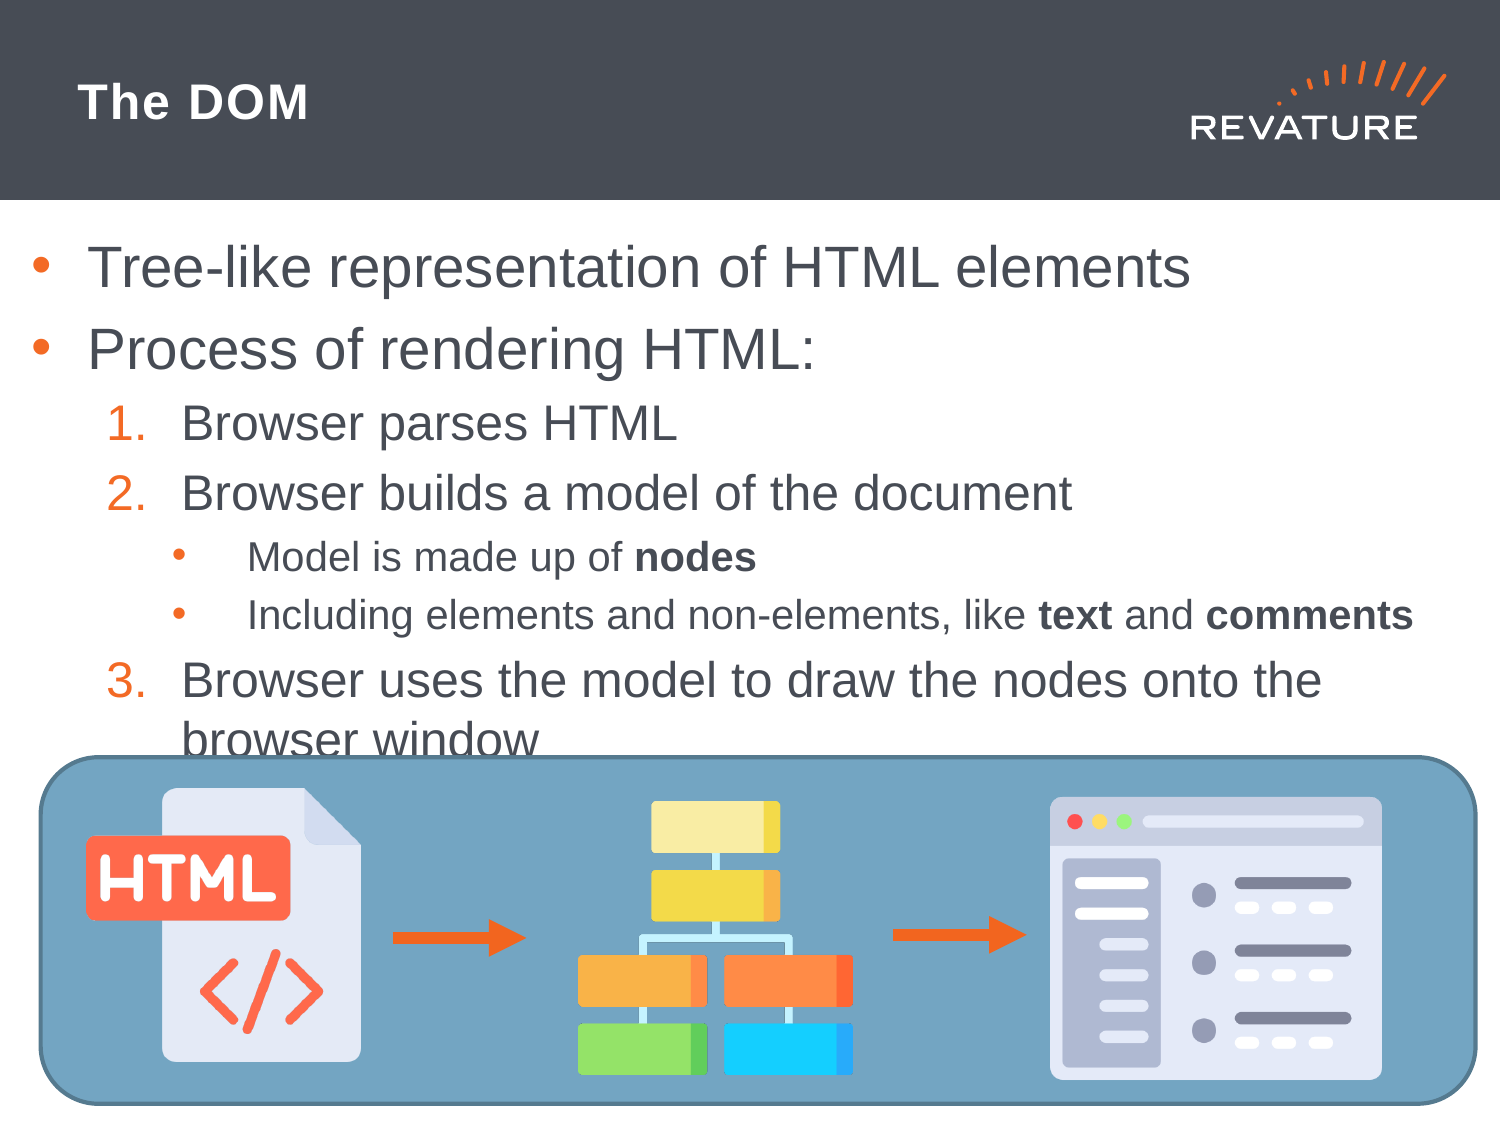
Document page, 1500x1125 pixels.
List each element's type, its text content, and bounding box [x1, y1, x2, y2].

list Tree-like representation of HTML elements Process of rendering HTML: Browser parses HTML Browser builds a model of the document Model is made up of nodes Including elements and non-elements, like text and comments Browser uses the model to draw the nodes onto the browser window [16, 221, 1500, 780]
title The DOM [62, 0, 1084, 200]
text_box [40, 756, 1476, 1105]
